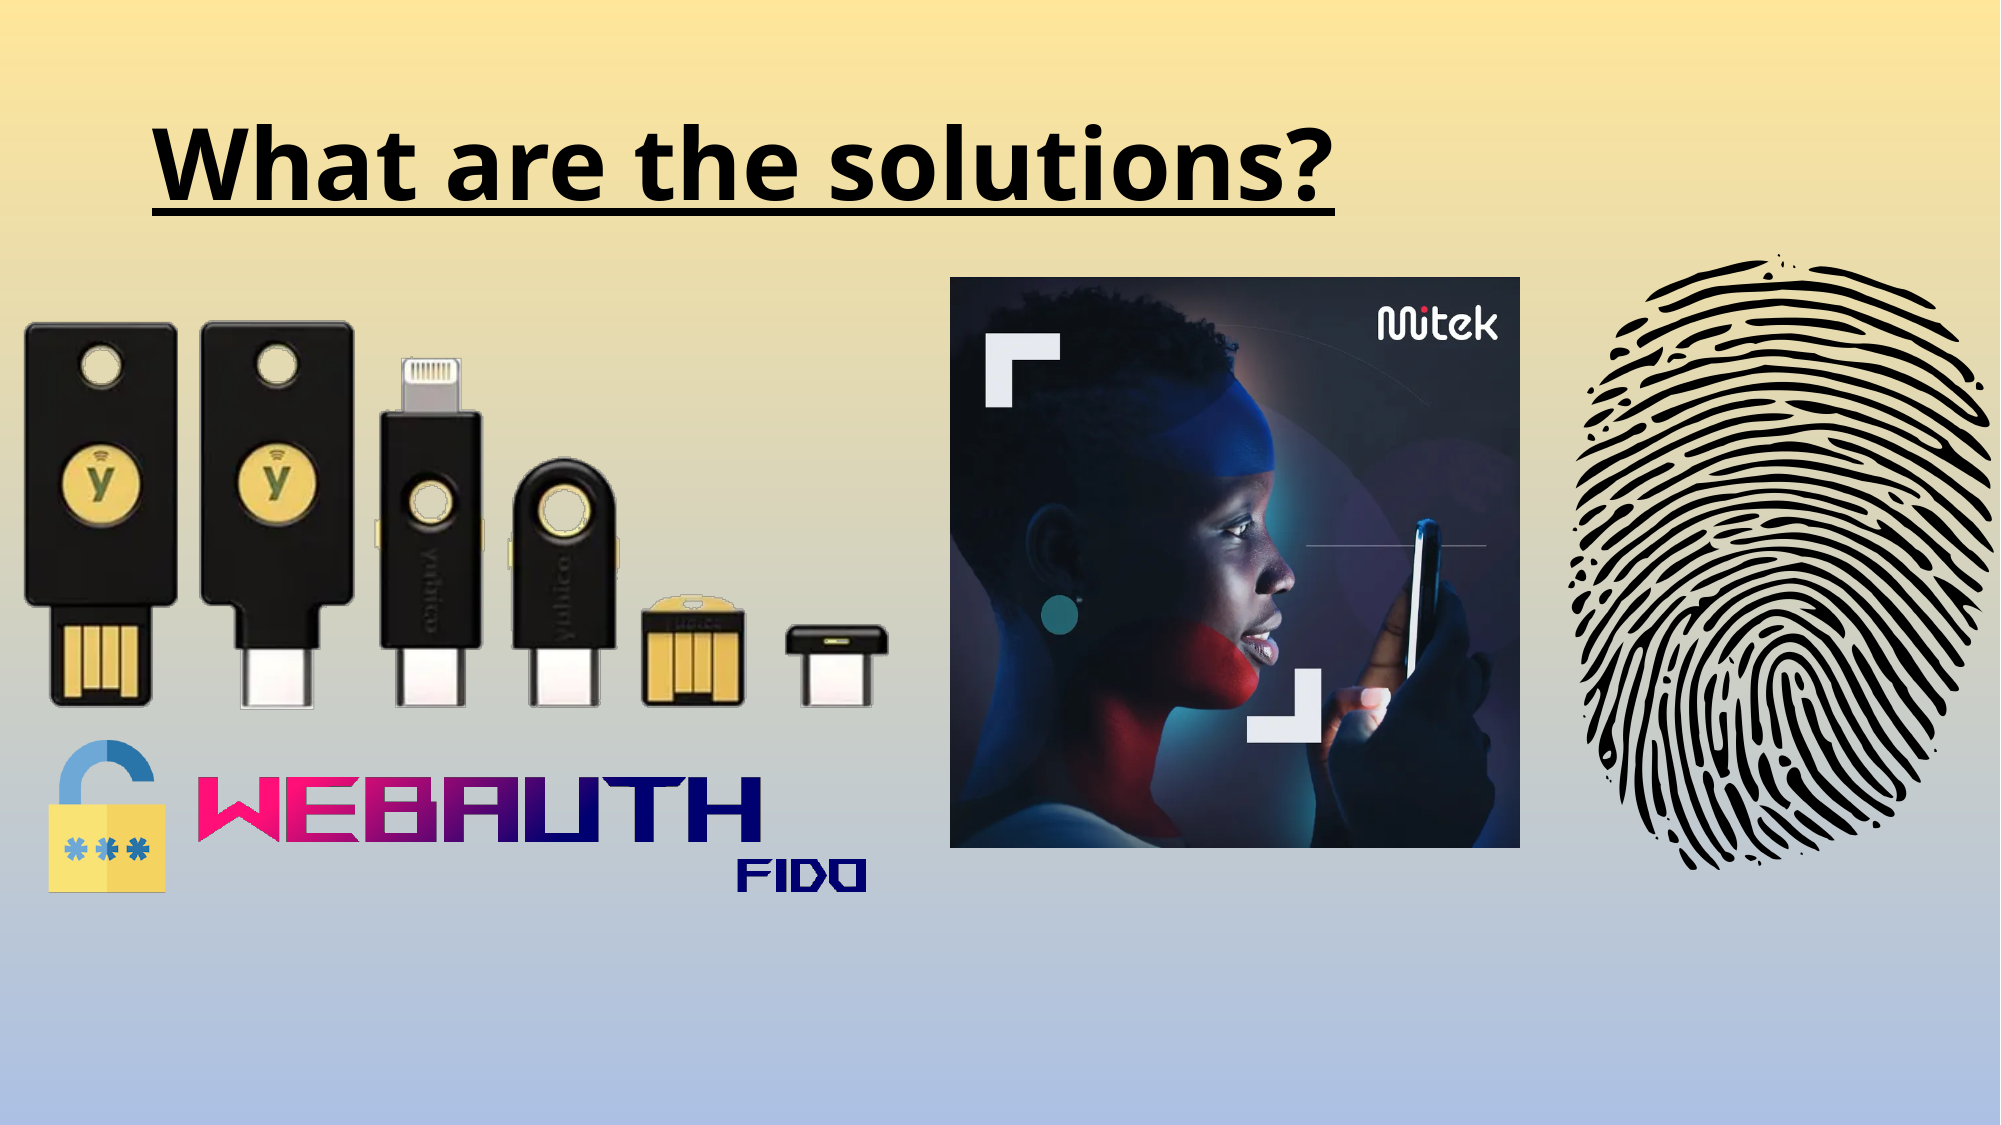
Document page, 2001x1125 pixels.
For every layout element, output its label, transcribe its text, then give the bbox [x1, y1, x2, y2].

title What are the solutions? [137, 59, 1863, 278]
picture [13, 277, 903, 911]
picture [1568, 254, 1994, 871]
picture [950, 277, 1520, 848]
